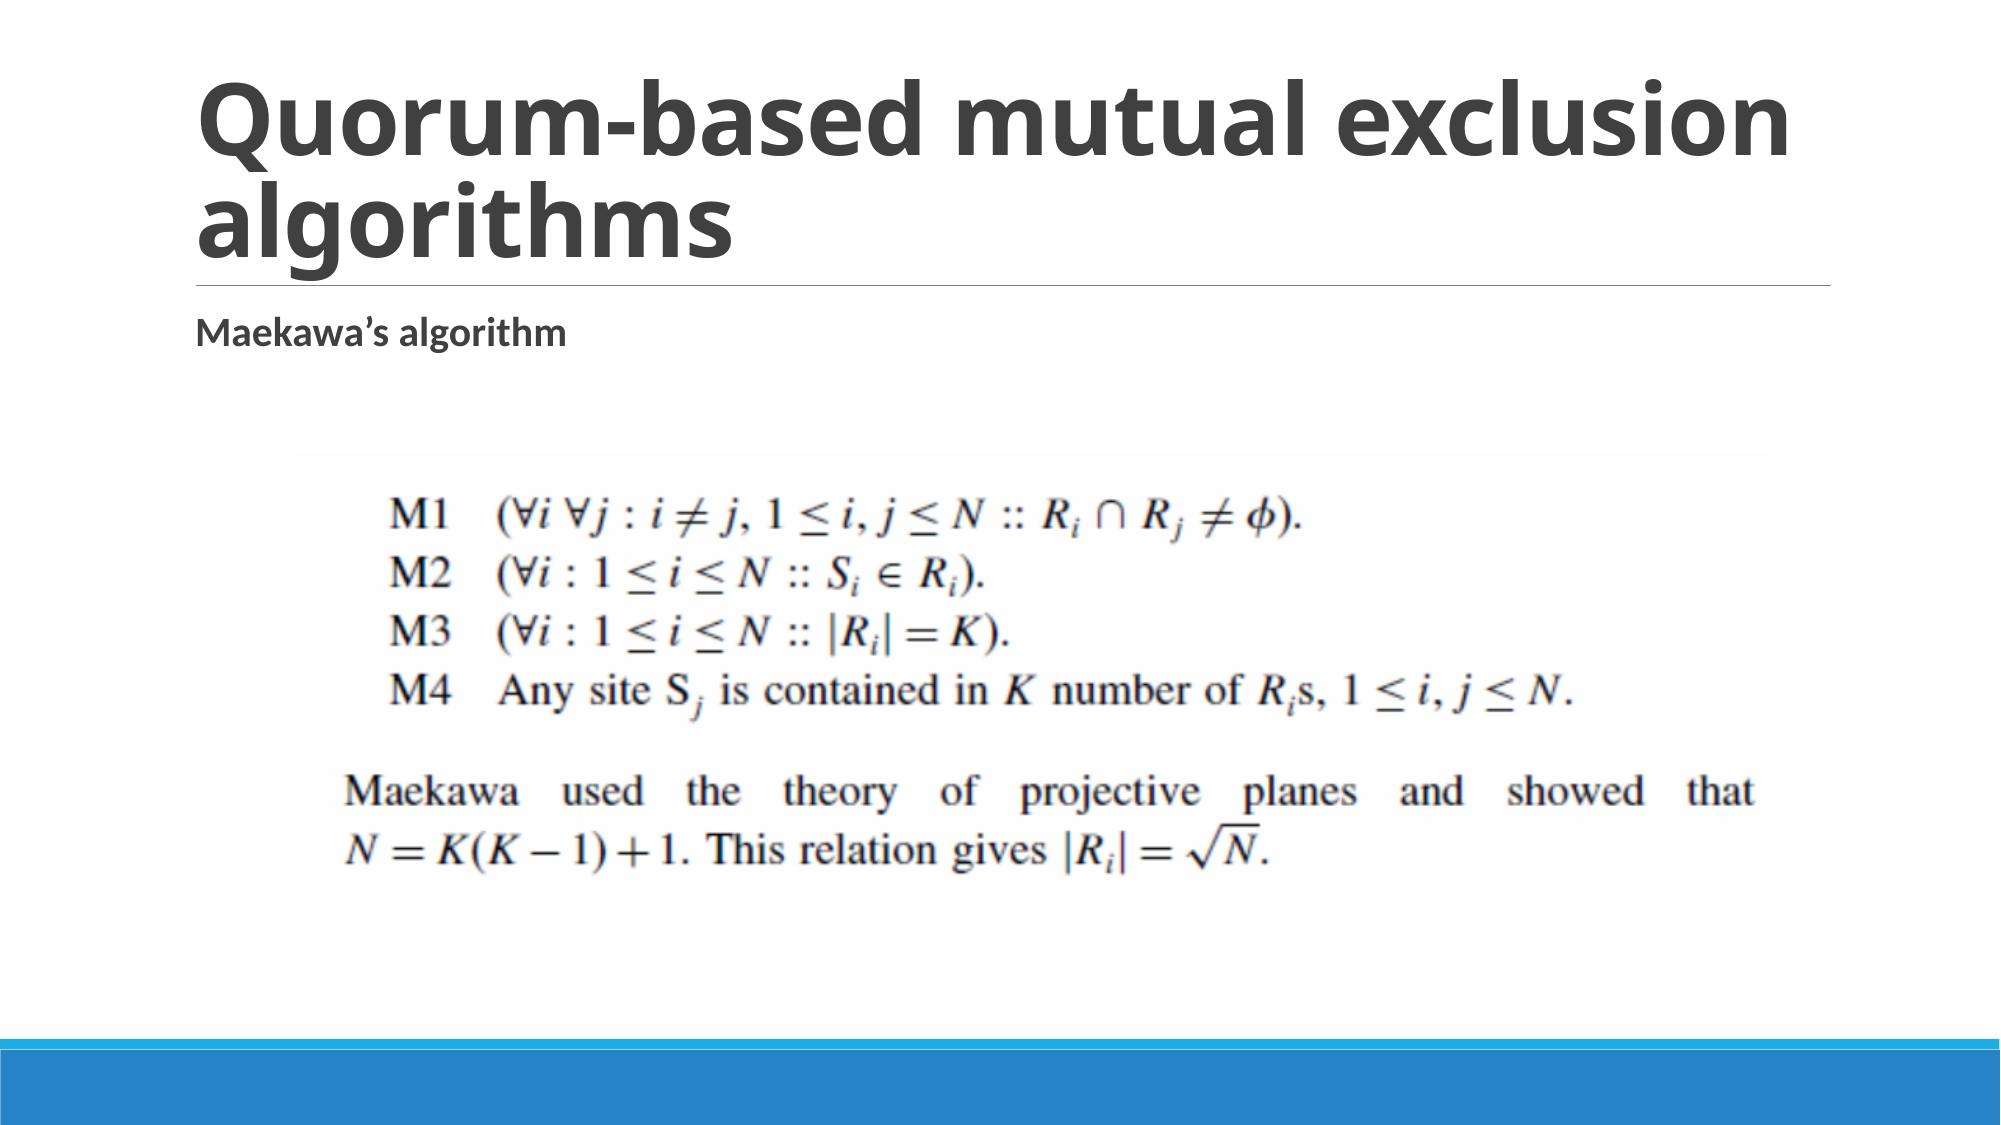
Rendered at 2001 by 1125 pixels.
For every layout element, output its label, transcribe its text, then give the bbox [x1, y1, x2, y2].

title Quorum-based mutual exclusion algorithms [180, 47, 1830, 285]
list Maekawa’s algorithm [180, 302, 1830, 963]
picture [292, 450, 1772, 882]
